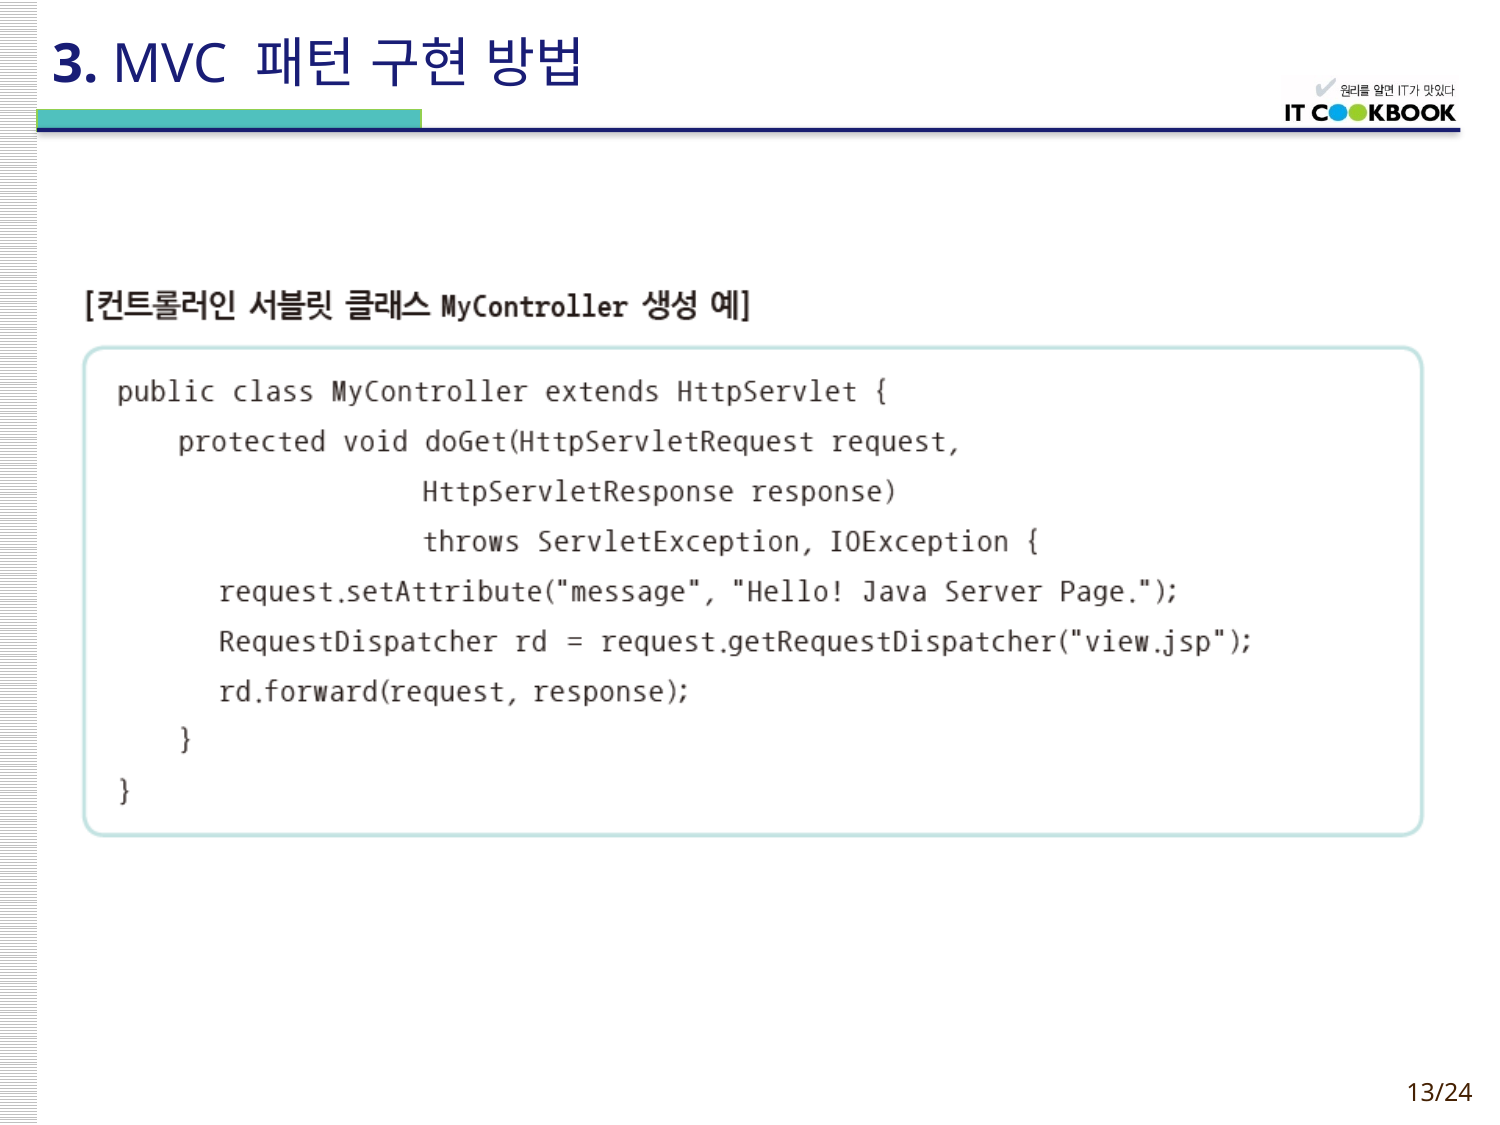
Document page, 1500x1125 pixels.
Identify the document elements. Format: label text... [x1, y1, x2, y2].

title 3. MVC 패턴 구현 방법 [37, 13, 1278, 109]
picture [61, 277, 1439, 848]
picture [1281, 75, 1459, 123]
